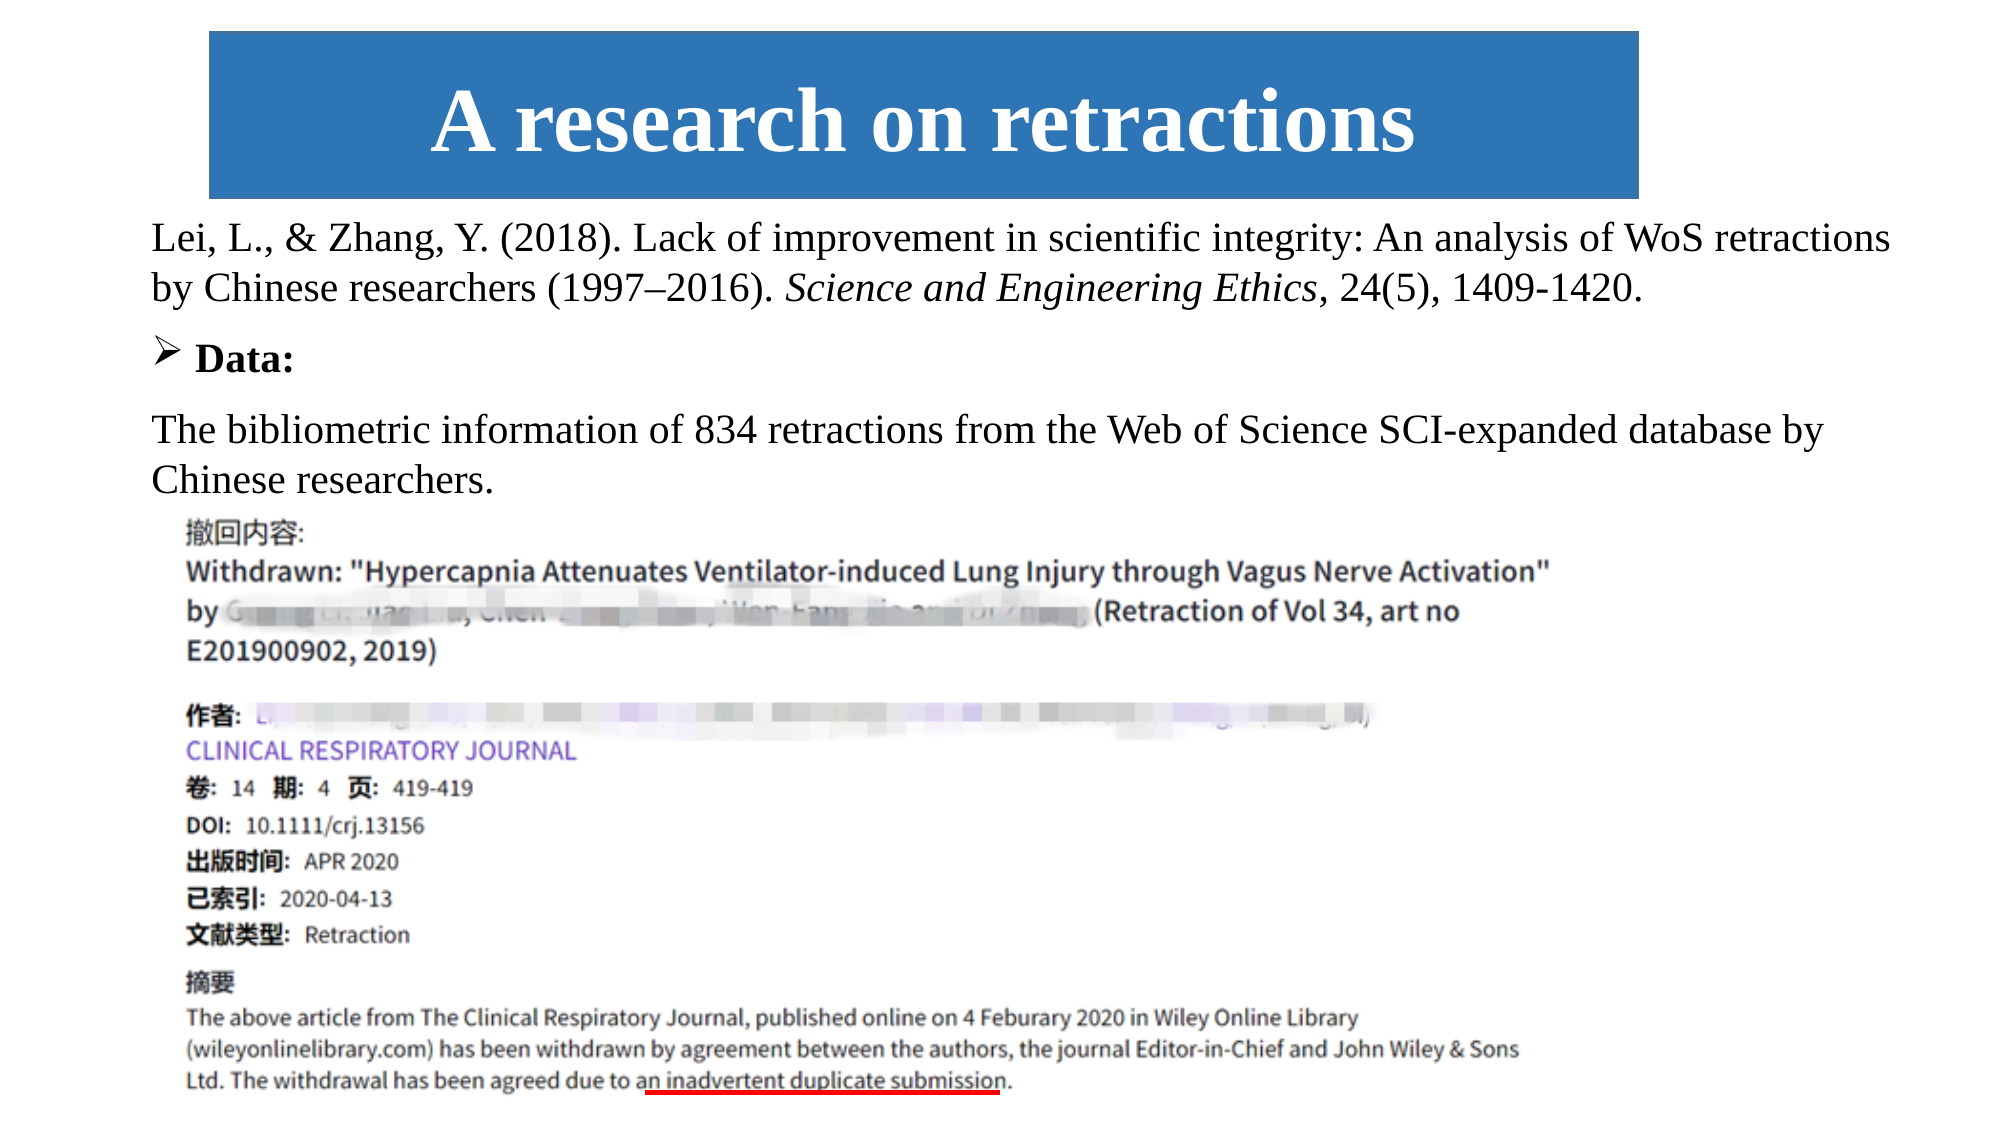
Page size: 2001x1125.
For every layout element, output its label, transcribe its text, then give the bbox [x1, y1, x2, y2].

picture [180, 512, 1574, 1125]
list Lei, L., & Zhang, Y. (2018). Lack of improvement in scientific integrity: An analysis of WoS retractions by Chinese researchers (1997–2016). Science and Engineering Ethics, 24(5), 1409-1420. Data: The bibliometric information of 834 retractions from the Web of Science SCI-expanded database by Chinese researchers. [136, 202, 1942, 1125]
text_box A research on retractions [209, 31, 1639, 199]
